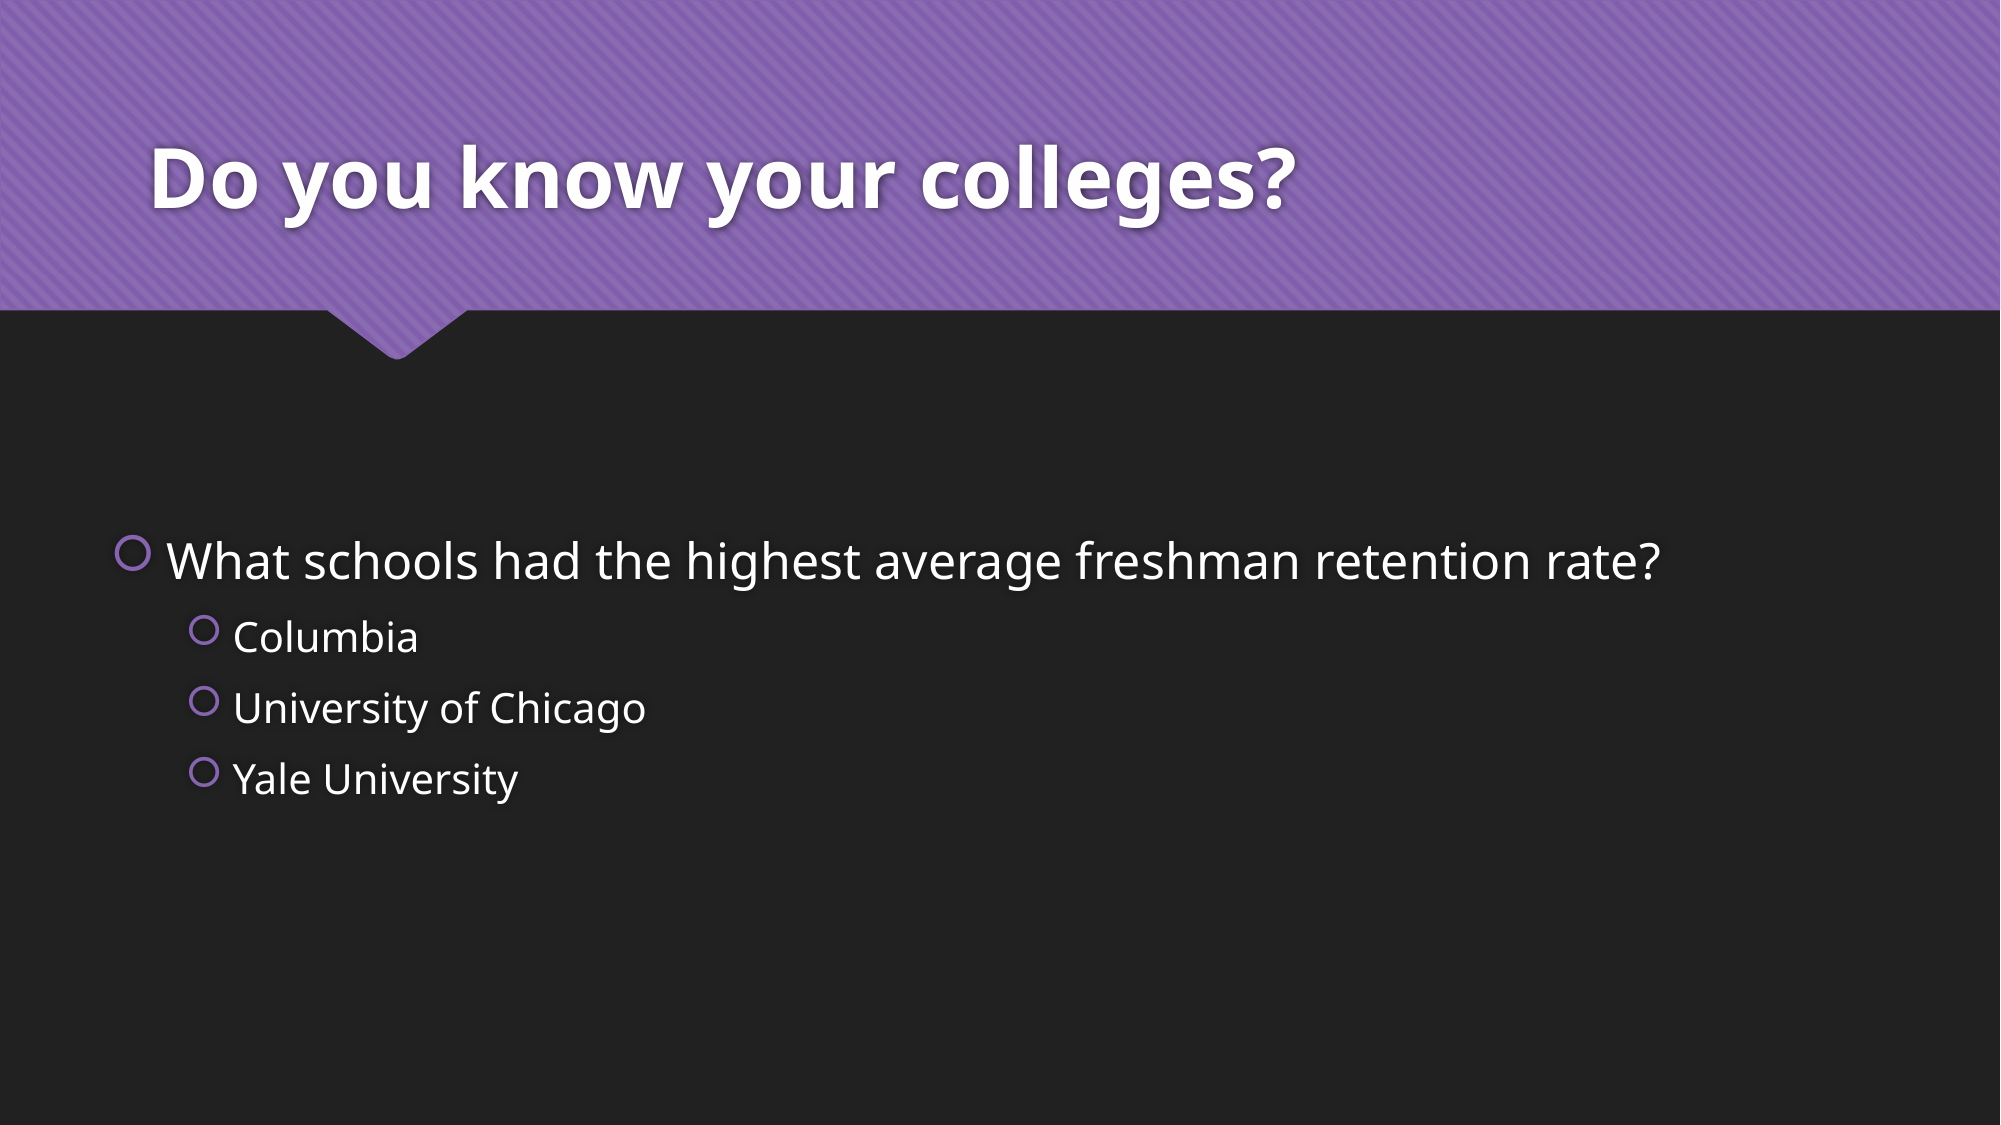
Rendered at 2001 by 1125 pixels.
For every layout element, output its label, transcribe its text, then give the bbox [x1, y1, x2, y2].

list What schools had the highest average freshman retention rate? Columbia University of Chicago Yale University [95, 367, 1827, 965]
title Do you know your colleges? [132, 73, 1868, 233]
